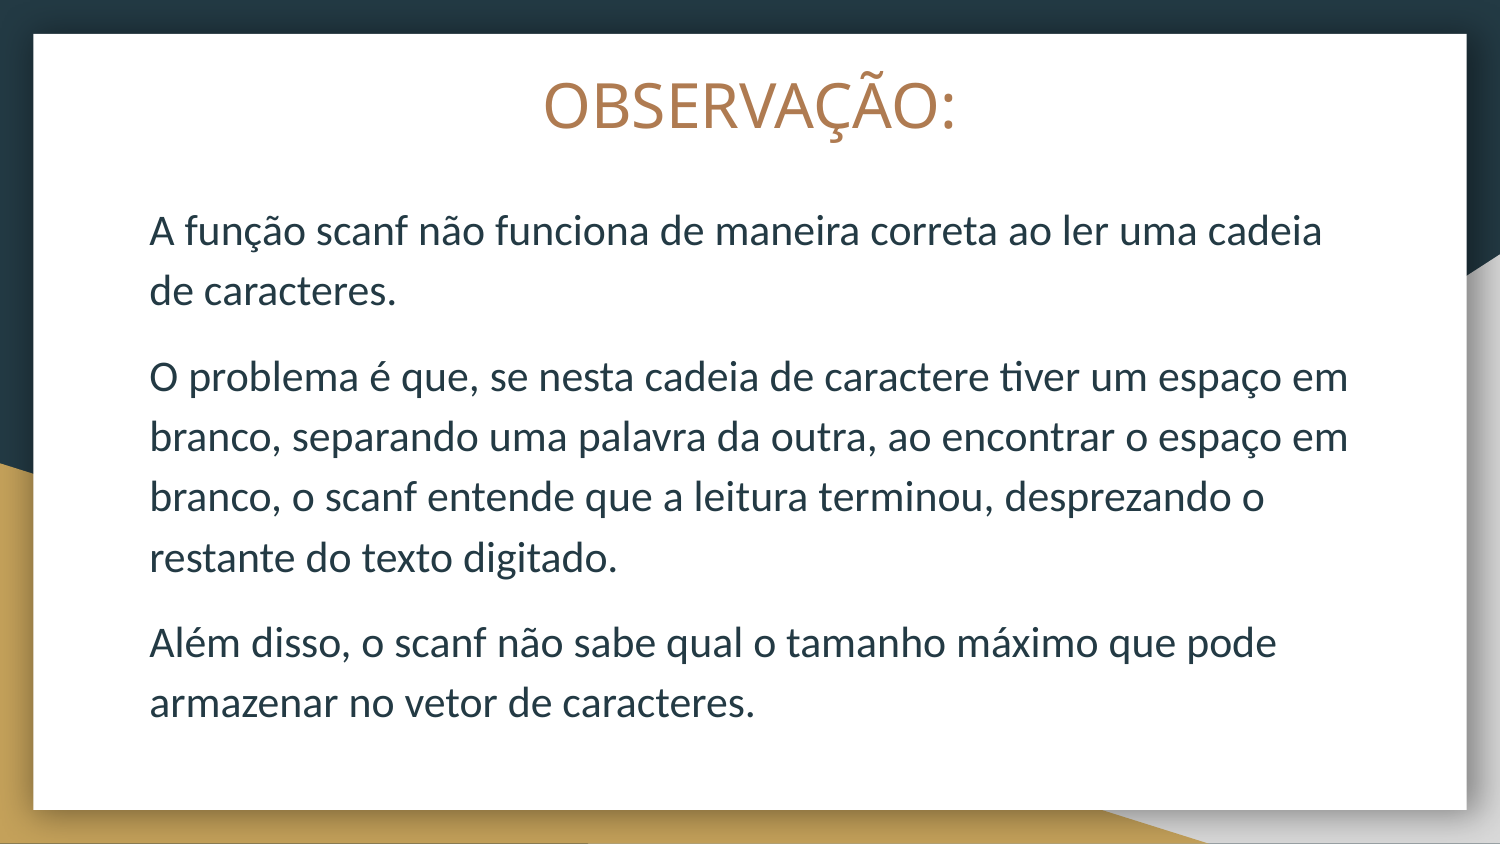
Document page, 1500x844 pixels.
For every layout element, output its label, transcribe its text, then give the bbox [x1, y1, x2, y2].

title OBSERVAÇÃO: [134, 51, 1366, 178]
list A função scanf não funciona de maneira correta ao ler uma cadeia de caracteres. O problema é que, se nesta cadeia de caractere tiver um espaço em branco, separando uma palavra da outra, ao encontrar o espaço em branco, o scanf entende que a leitura terminou, desprezando o restante do texto digitado. Além disso, o scanf não sabe qual o tamanho máximo que pode armazenar no vetor de caracteres. [134, 178, 1366, 773]
